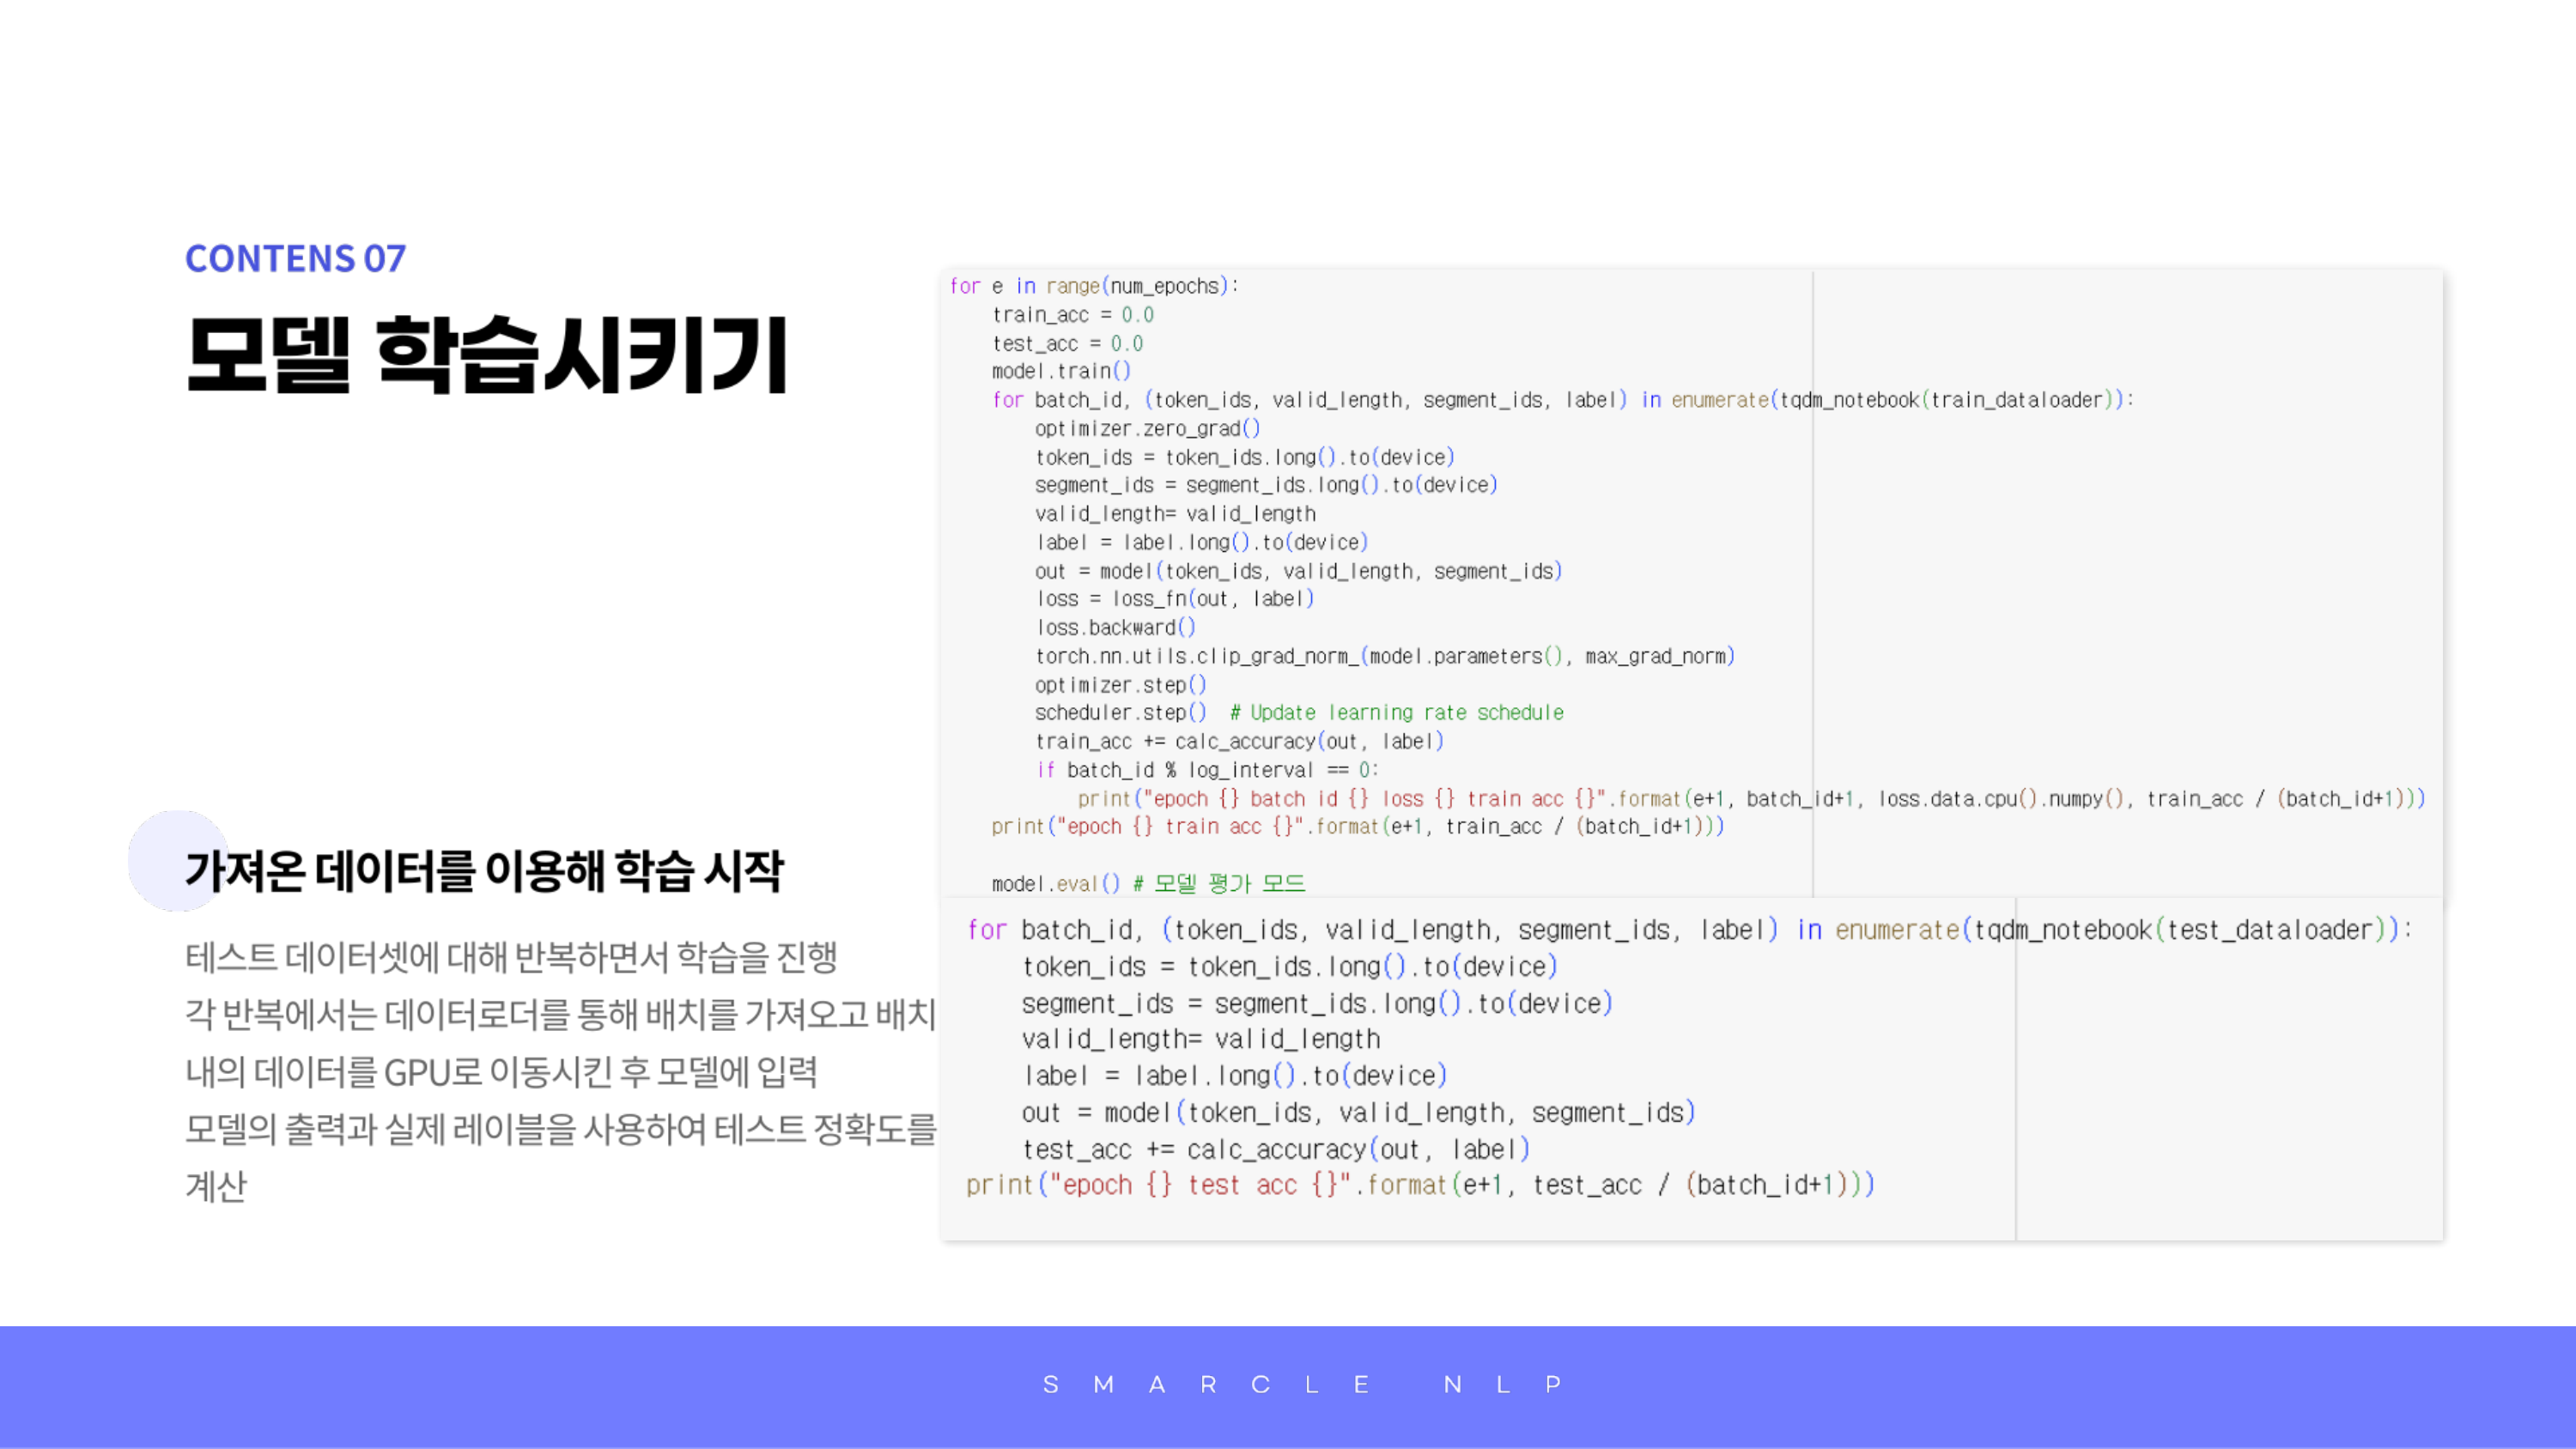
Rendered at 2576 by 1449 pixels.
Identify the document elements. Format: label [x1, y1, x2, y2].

text_box [940, 898, 2443, 1240]
picture [154, 0, 2576, 1326]
text_box [0, 1326, 2576, 1449]
picture [0, 1363, 2366, 1422]
text_box [128, 810, 230, 912]
text_box [940, 269, 2443, 898]
